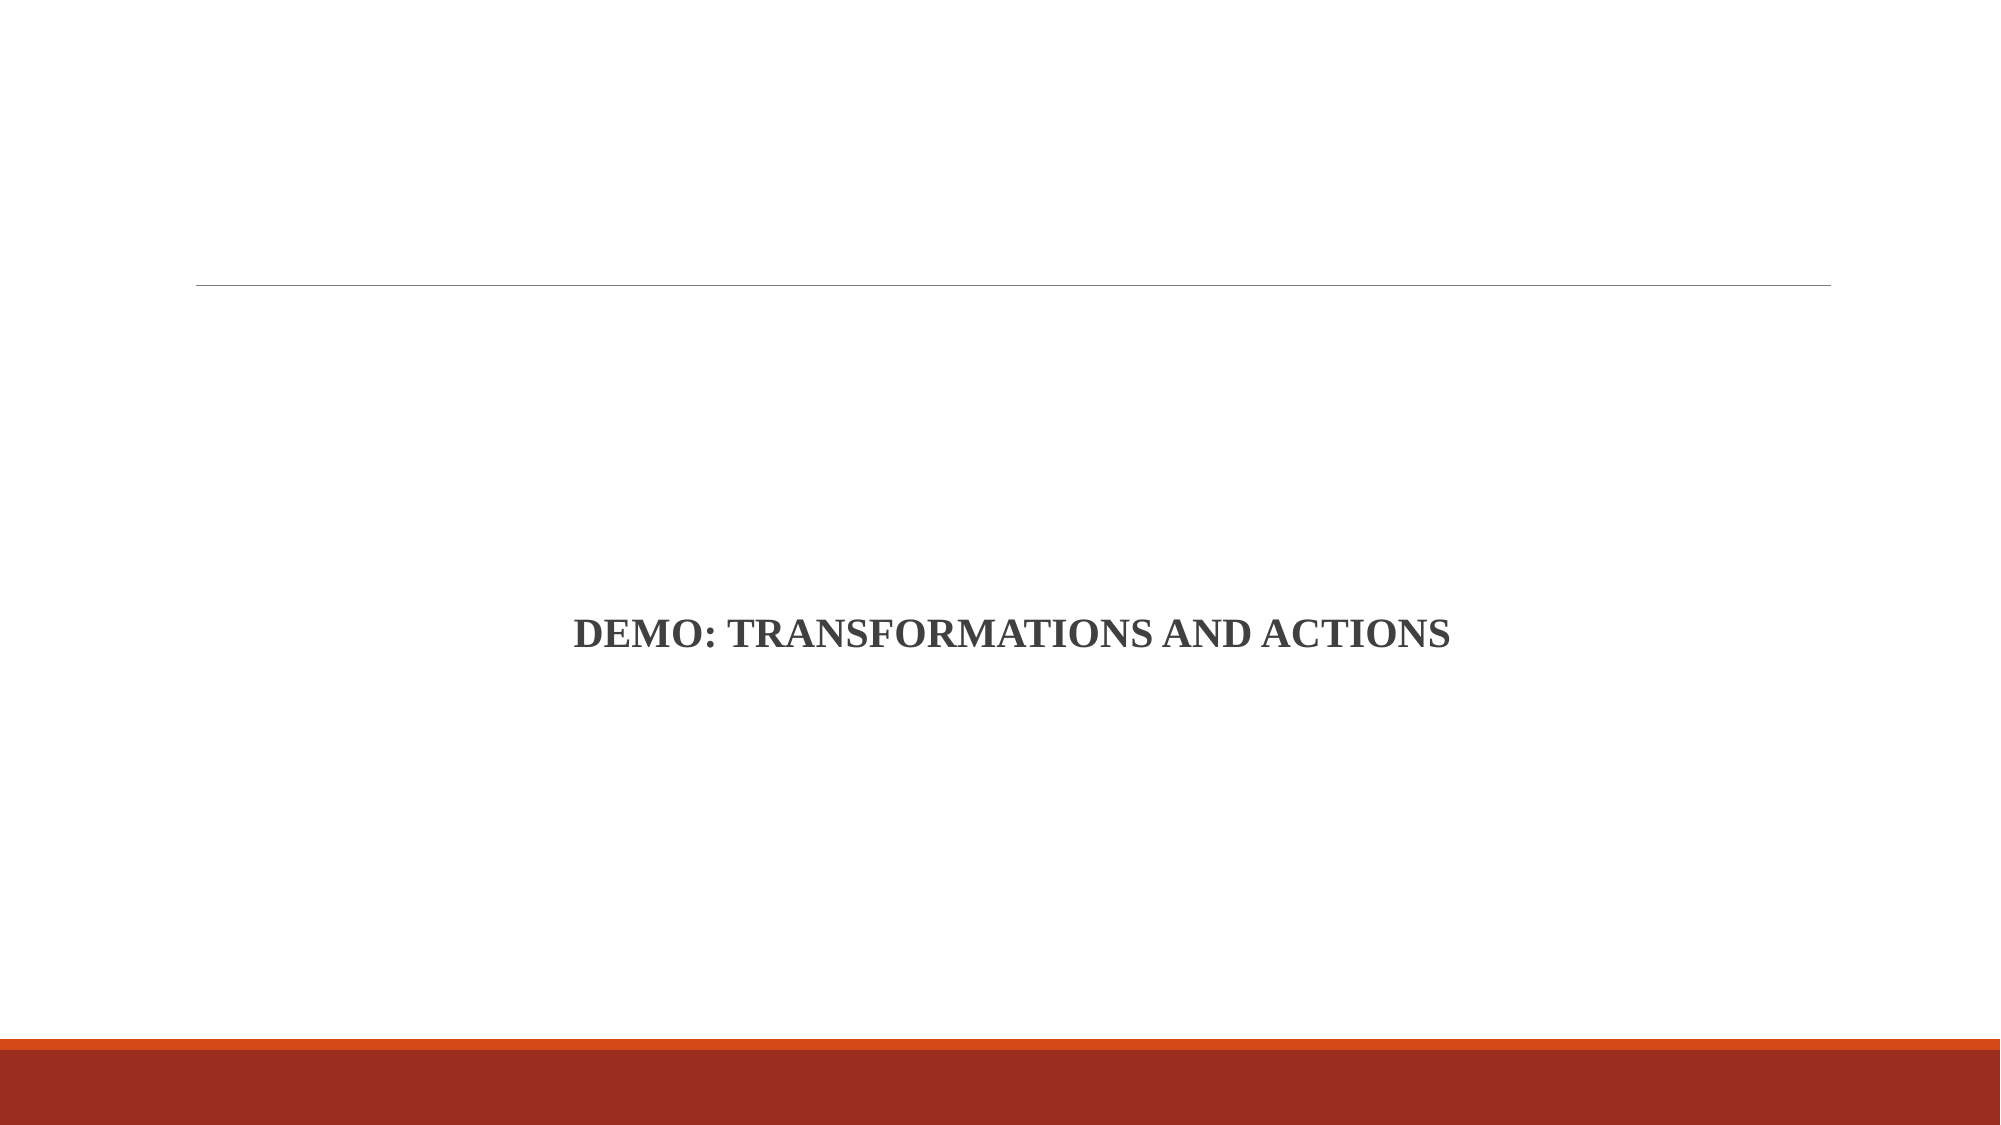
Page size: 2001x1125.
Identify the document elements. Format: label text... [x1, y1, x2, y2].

list DEMO: TRANSFORMATIONS AND ACTIONS [180, 302, 1830, 963]
